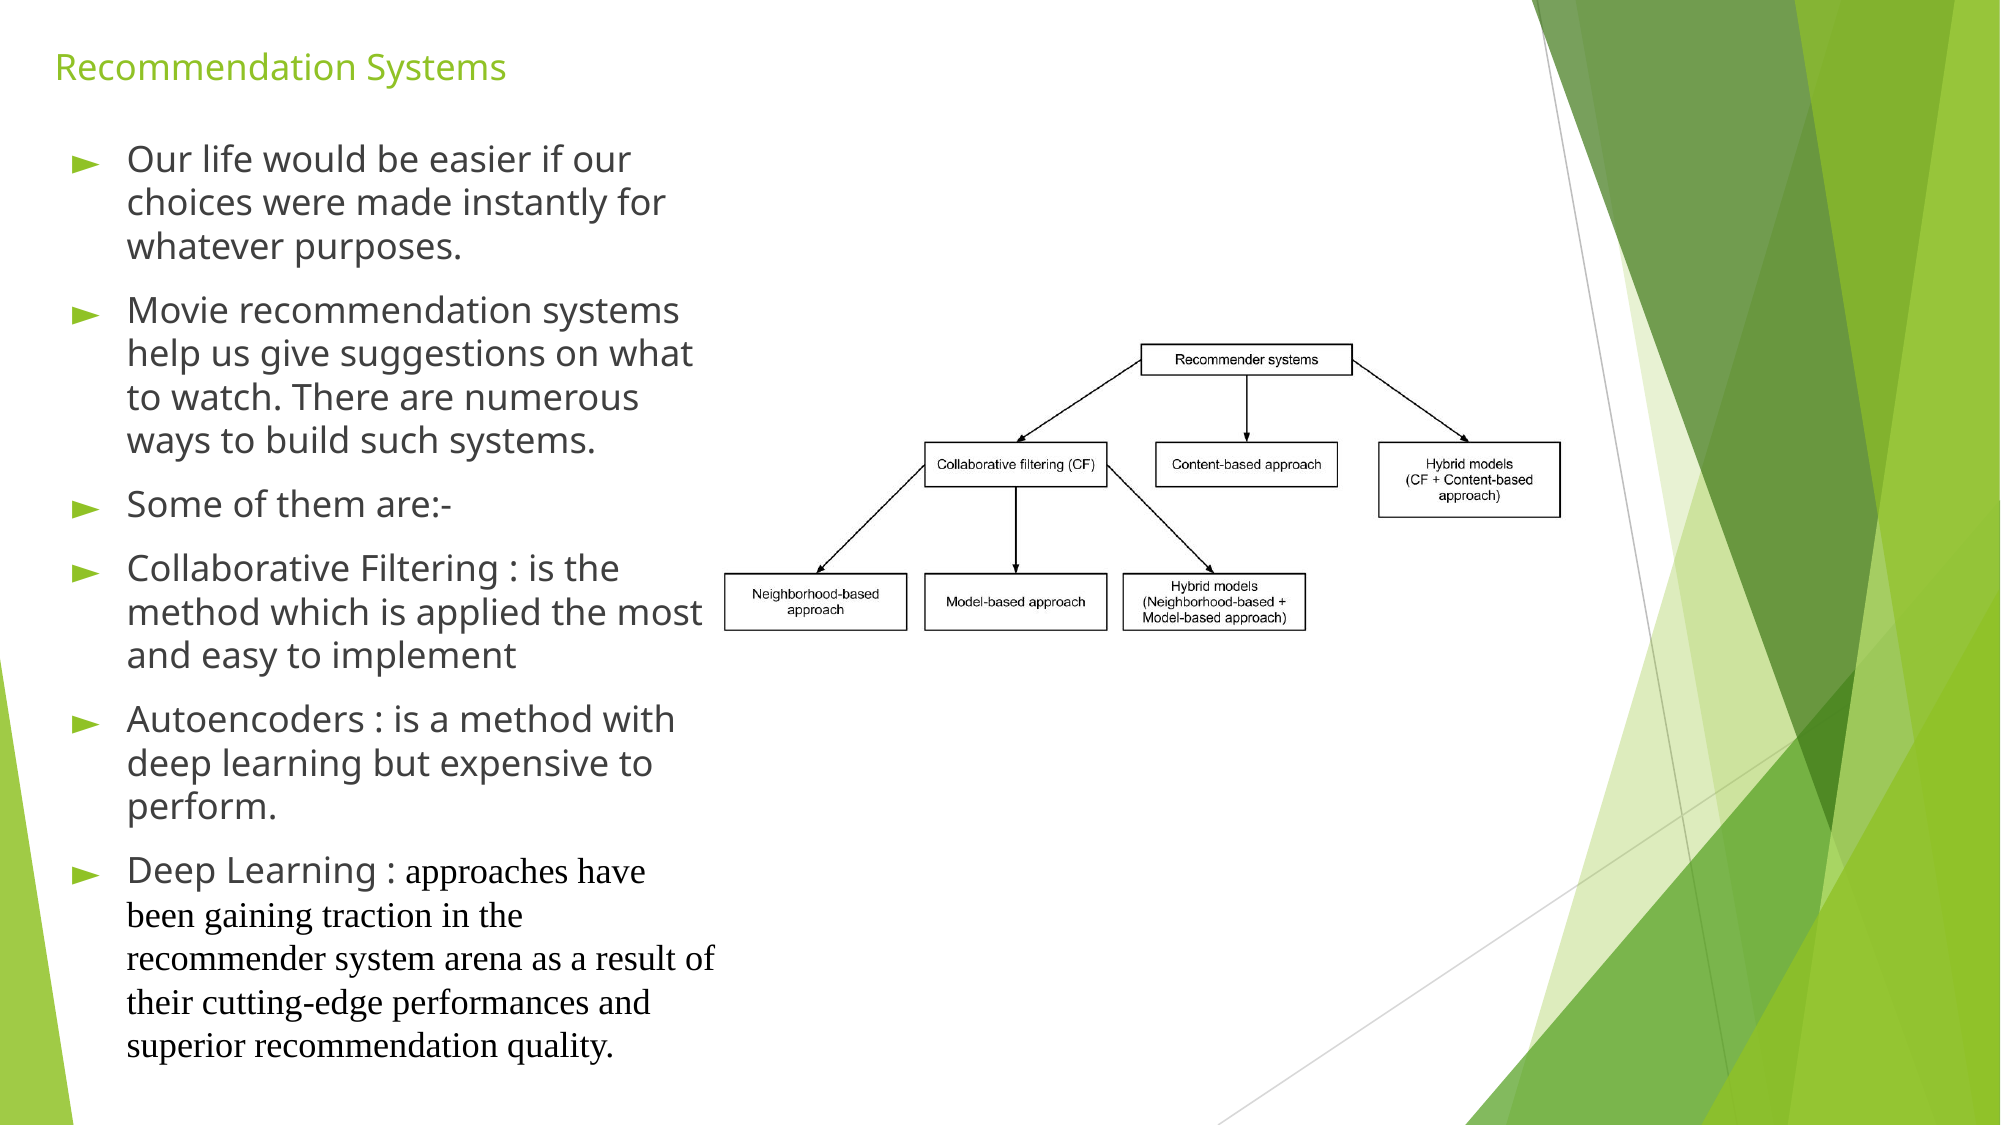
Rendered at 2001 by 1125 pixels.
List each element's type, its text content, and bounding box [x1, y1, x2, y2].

title Recommendation Systems [39, 35, 584, 95]
picture [721, 315, 1567, 678]
list Our life would be easier if our choices were made instantly for whatever purposes. Movie recommendation systems help us give suggestions on what to watch. There are numerous ways to build such systems. Some of them are:- Collaborative Filtering : is the method which is applied the most and easy to implement Autoencoders : is a method with deep learning but expensive to perform. Deep Learning : approaches have been gaining traction in the recommender system arena as a result of their cutting-edge performances and superior recommendation quality. [57, 128, 734, 1077]
